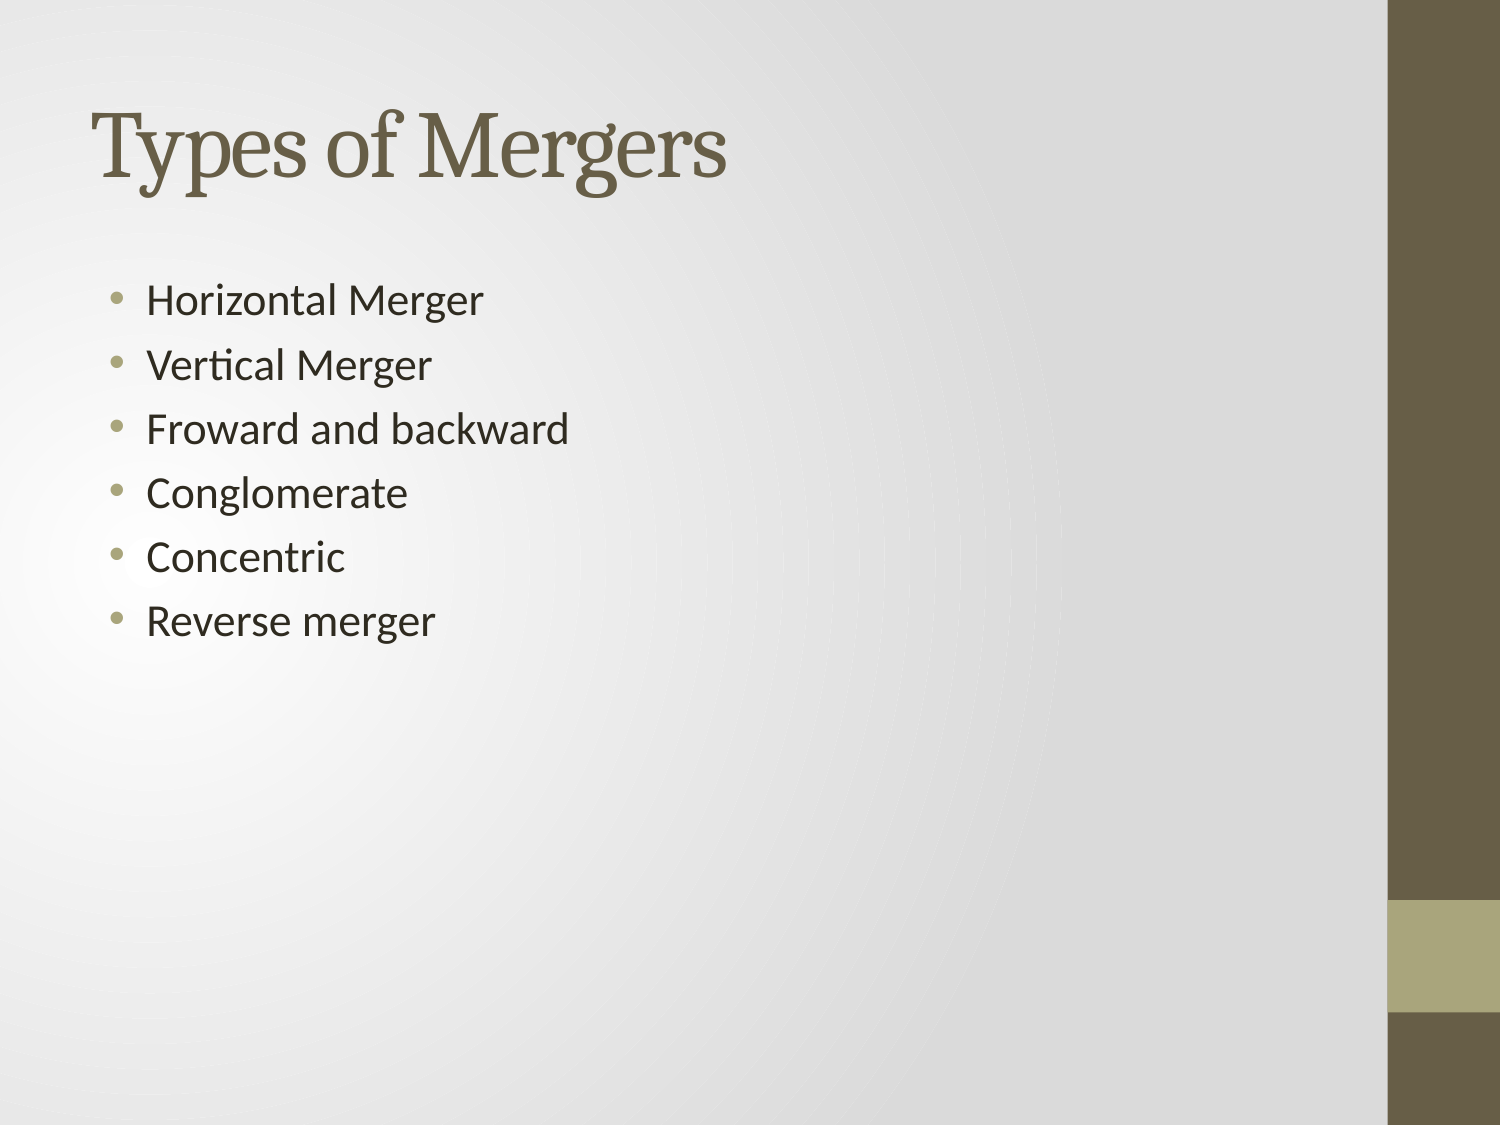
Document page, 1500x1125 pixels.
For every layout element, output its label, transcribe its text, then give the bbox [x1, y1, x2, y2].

list Horizontal Merger Vertical Merger Froward and backward Conglomerate Concentric Reverse merger [75, 262, 1325, 1050]
title Types of Mergers [75, 45, 1325, 233]
